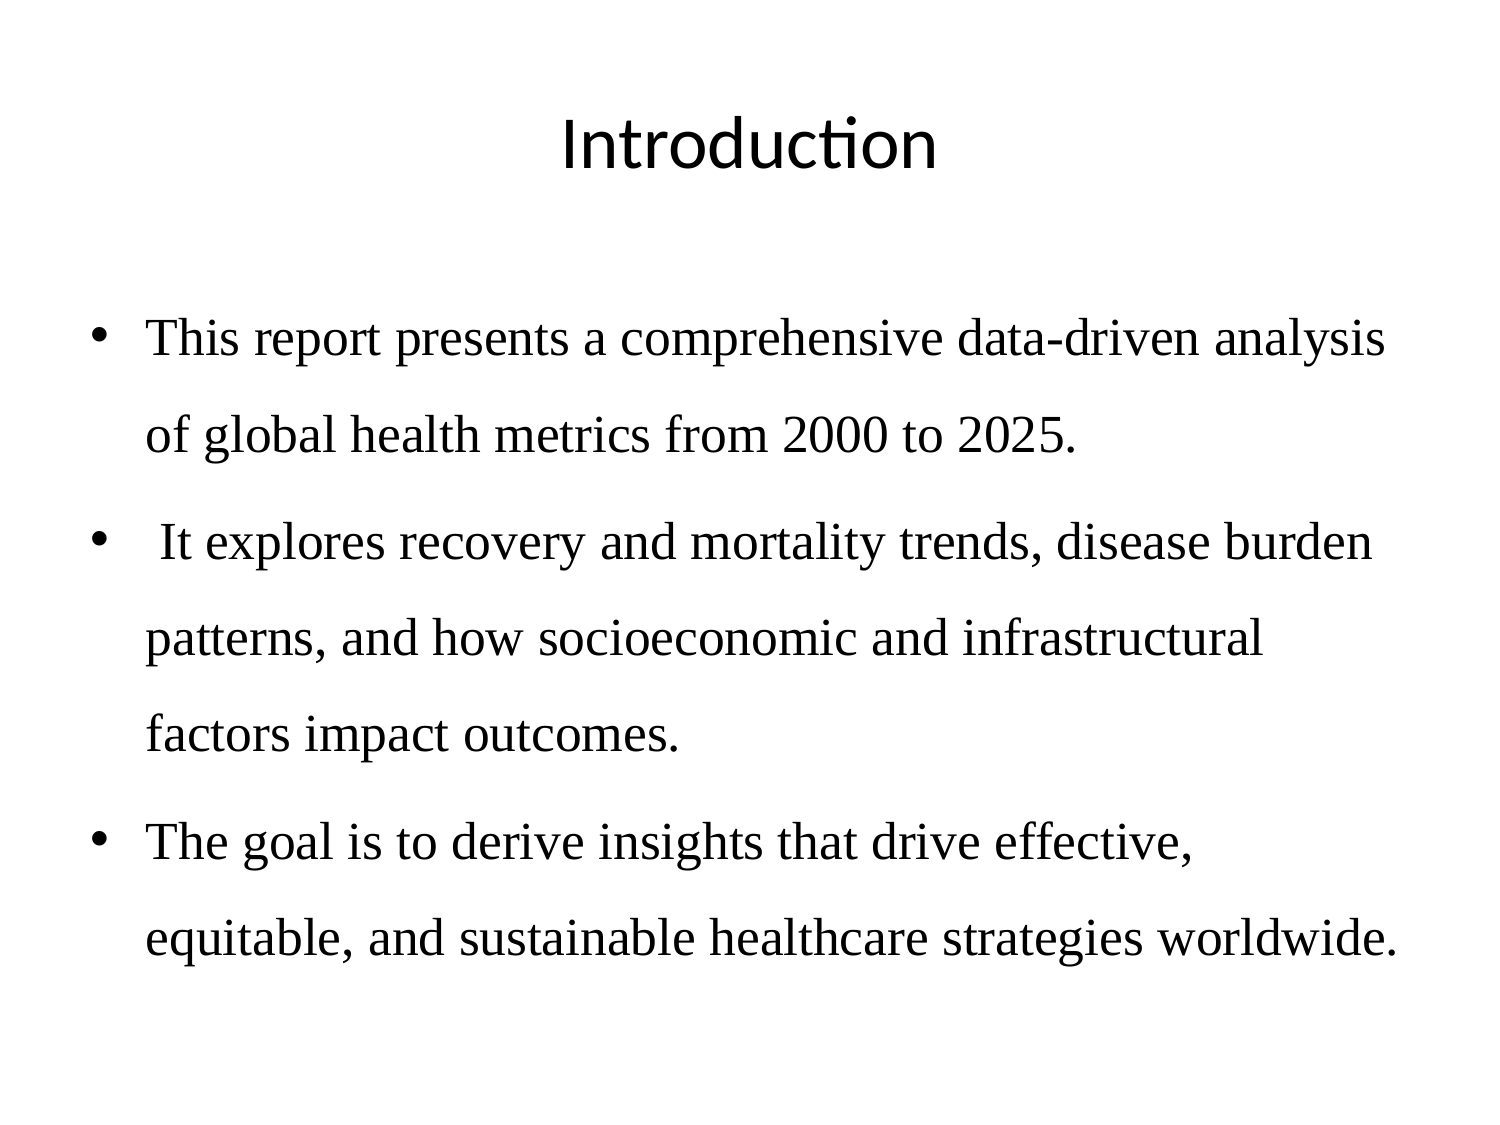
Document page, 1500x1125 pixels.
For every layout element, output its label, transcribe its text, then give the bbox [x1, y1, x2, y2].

title Introduction [75, 45, 1425, 233]
list This report presents a comprehensive data-driven analysis of global health metrics from 2000 to 2025. It explores recovery and mortality trends, disease burden patterns, and how socioeconomic and infrastructural factors impact outcomes. The goal is to derive insights that drive effective, equitable, and sustainable healthcare strategies worldwide. [75, 262, 1425, 1005]
